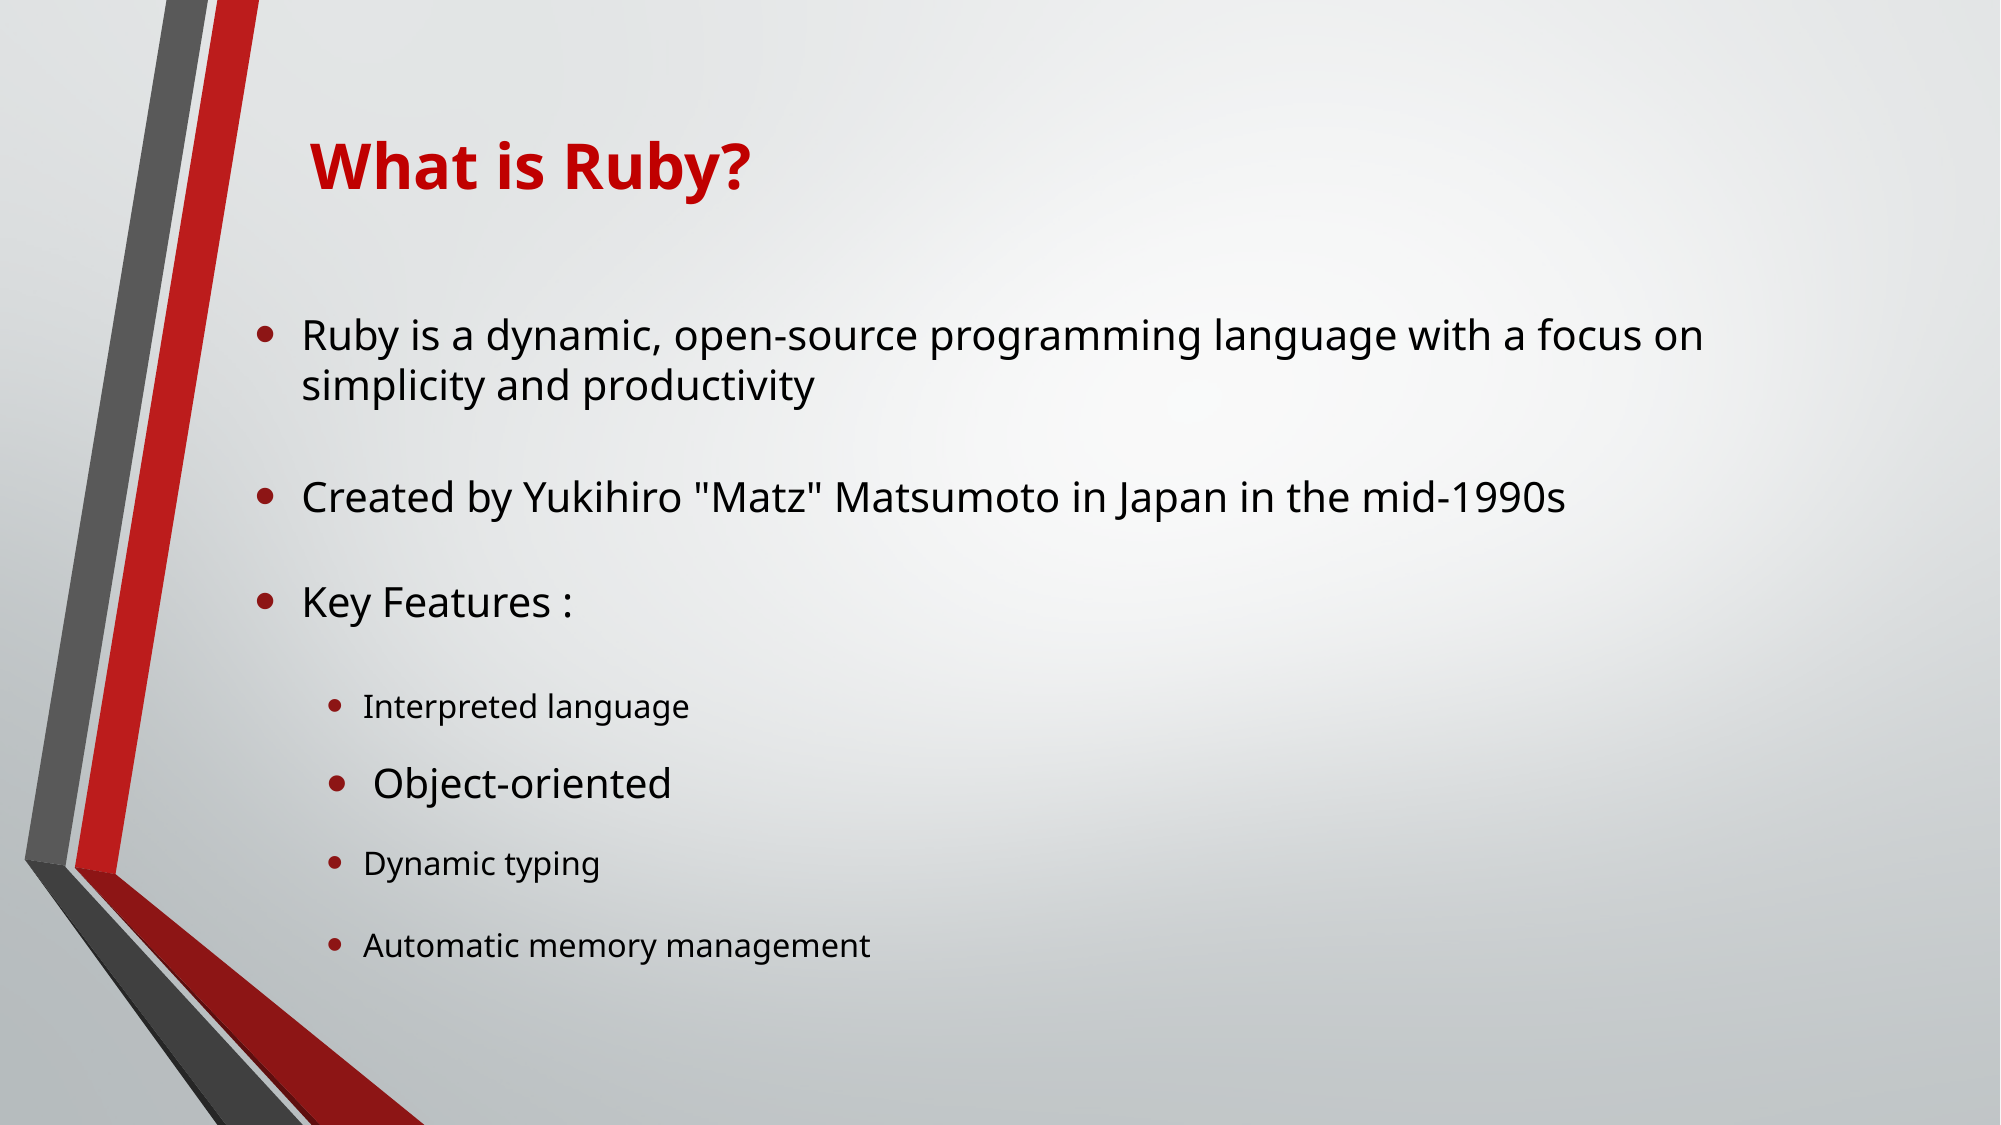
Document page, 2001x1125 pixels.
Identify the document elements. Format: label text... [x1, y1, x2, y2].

text_box Key Features : [239, 562, 639, 639]
title What is Ruby? [282, 118, 782, 211]
list Ruby is a dynamic, open-source programming language with a focus on simplicity and productivity [239, 289, 1816, 429]
text_box Created by Yukihiro "Matz" Matsumoto in Japan in the mid-1990s [239, 456, 1678, 534]
text_box Automatic memory management [311, 906, 971, 983]
text_box Interpreted language [311, 667, 758, 745]
text_box Object-oriented [311, 744, 694, 821]
text_box Dynamic typing [311, 823, 663, 901]
